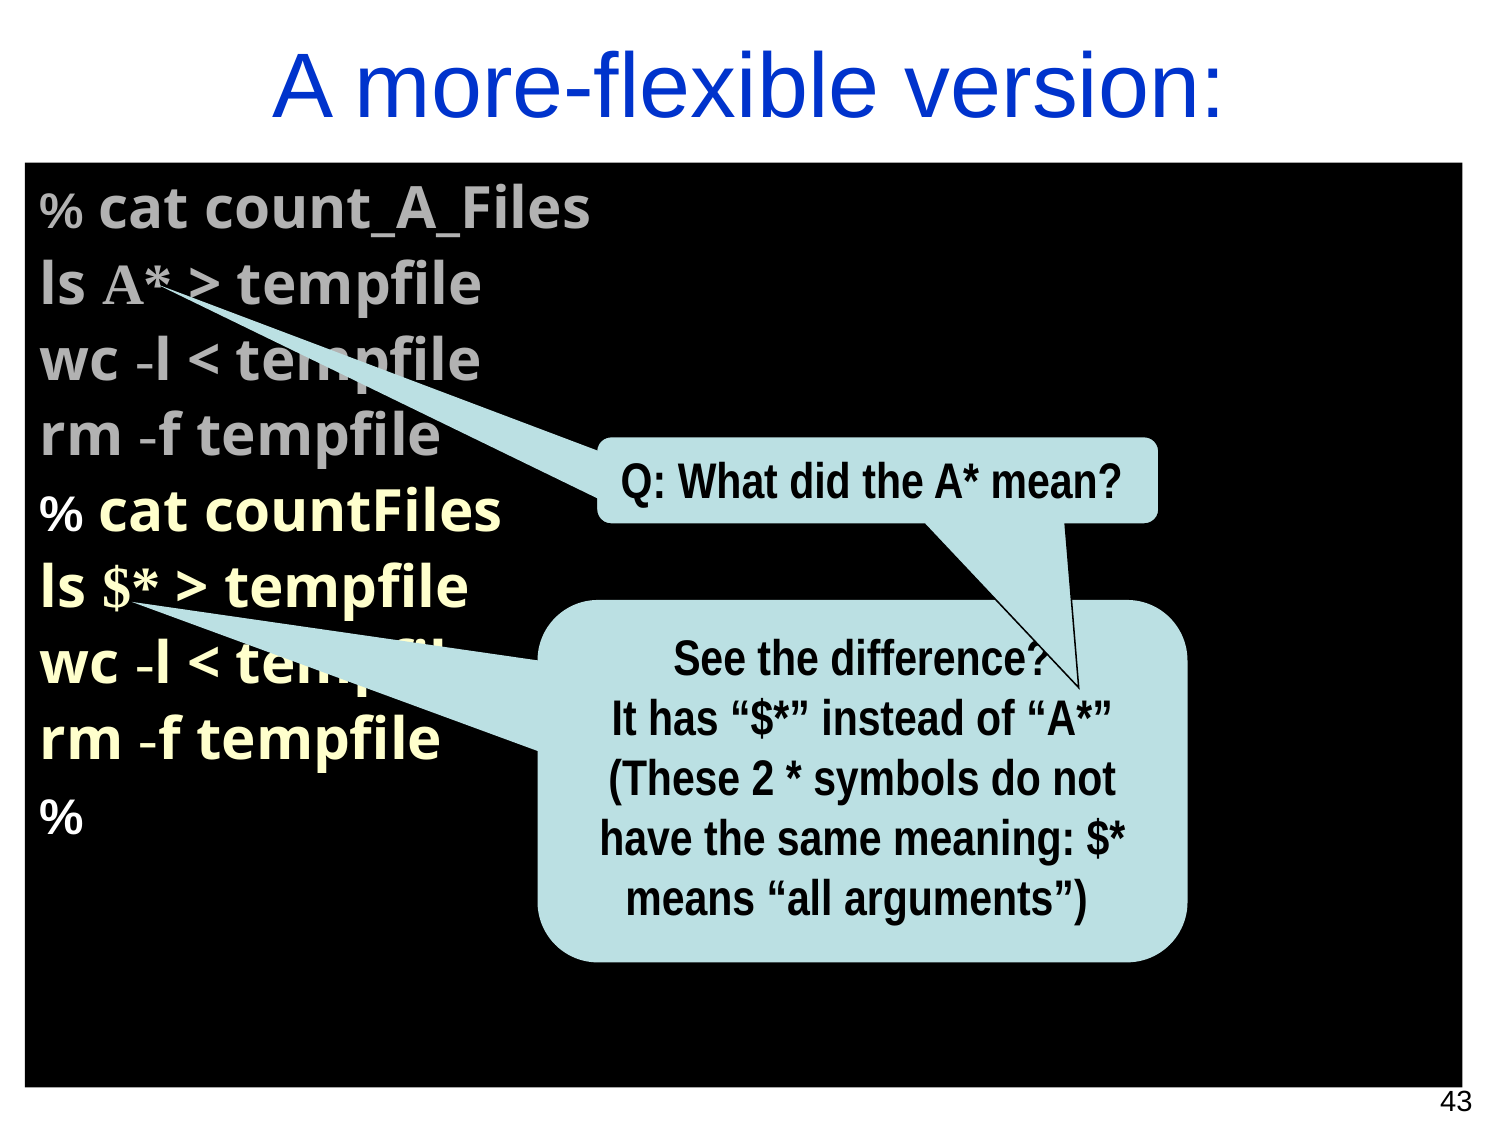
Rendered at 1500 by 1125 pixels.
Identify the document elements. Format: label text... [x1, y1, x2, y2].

list % cat count_A_Files ls A* > tempfile wc -l < tempfile rm -f tempfile % cat countFiles ls $* > tempfile wc -l < tempfile rm -f tempfile % chm u+ A* % ./count A* [^A]*.c 11 % [24, 162, 1463, 1088]
text_box See the difference? It has “$*” instead of “A*” (These 2 * symbols do not have the same meaning: $* means “all arguments”) [131, 599, 1188, 963]
text_box [156, 284, 626, 504]
title A more-flexible version: [0, 24, 1500, 138]
text_box 43 [1412, 1074, 1488, 1125]
text_box Q: What did the A* mean? [596, 436, 1159, 688]
